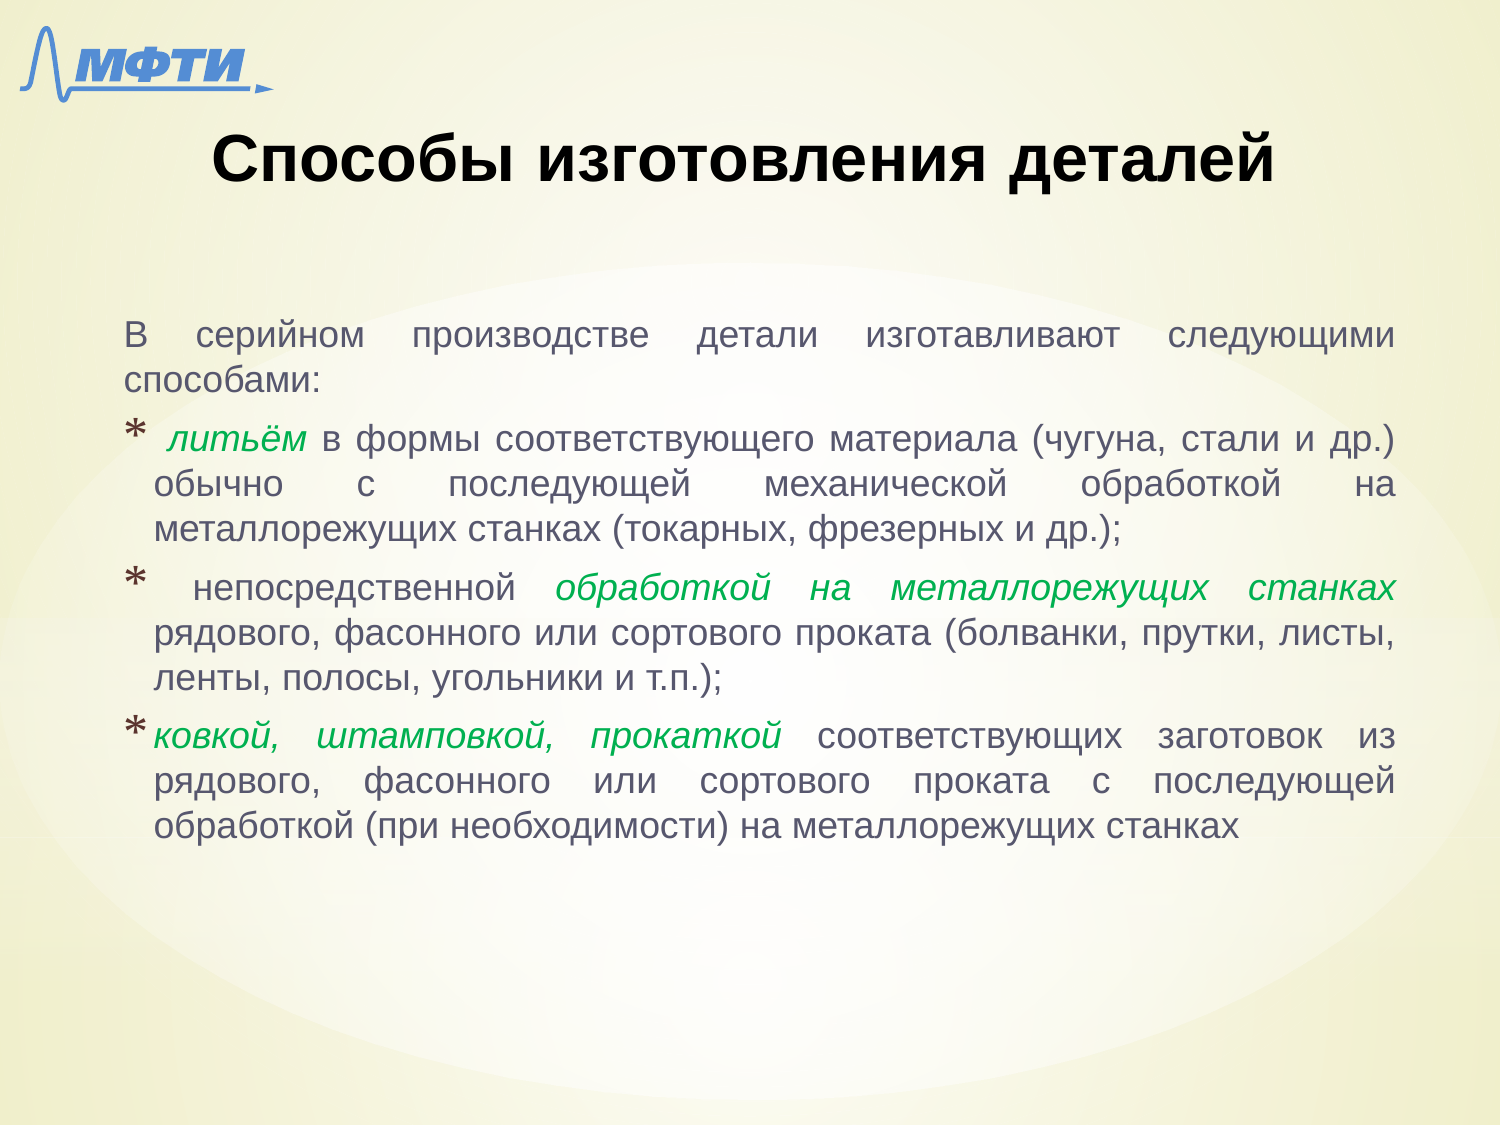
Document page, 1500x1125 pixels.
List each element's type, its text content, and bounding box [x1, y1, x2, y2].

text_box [19, 25, 274, 103]
title Способы изготовления деталей [41, 98, 1447, 291]
list В серийном производстве детали изготавливают следующими способами: литьём в формы соответствующего материала (чугуна, стали и др.) обычно с последующей механической обработкой на металлорежущих станках (токарных, фрезерных и др.); непосредственной обработкой на металлорежущих станках рядового, фасонного или сортового проката (болванки, прутки, листы, ленты, полосы, угольники и т.п.); ковкой, штамповкой, прокаткой соответствующих заготовок из рядового, фасонного или сортового проката с последующей обработкой (при необходимости) на металлорежущих станках [101, 302, 1412, 1047]
